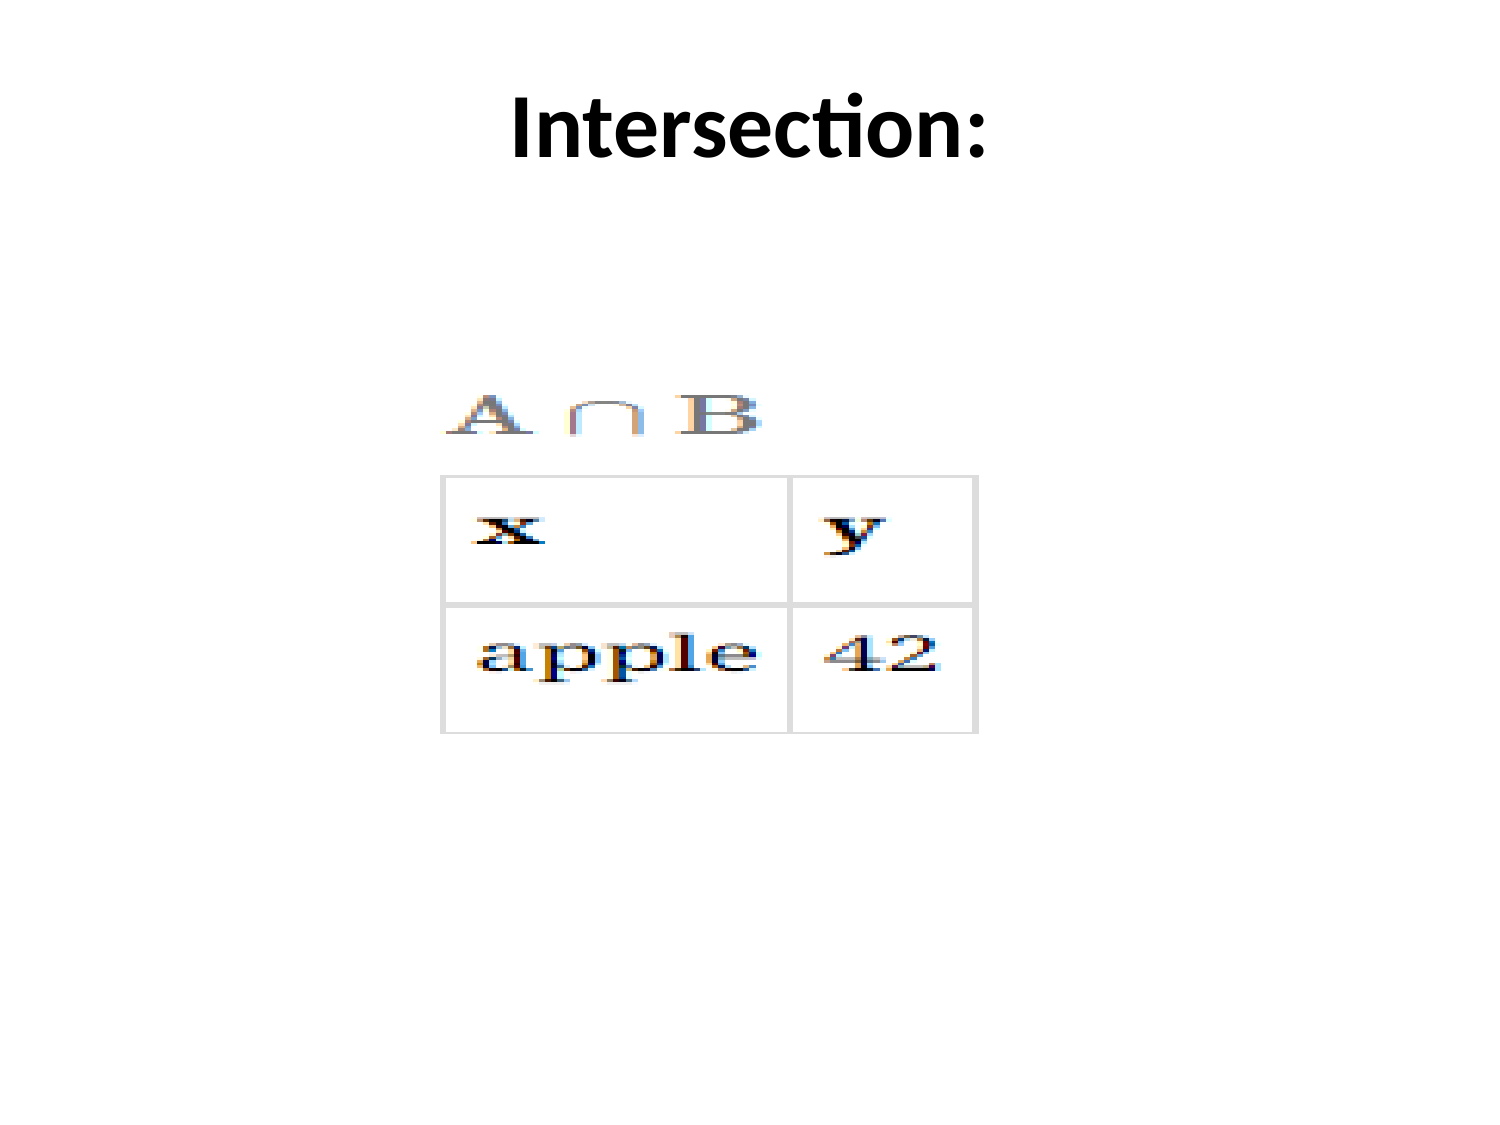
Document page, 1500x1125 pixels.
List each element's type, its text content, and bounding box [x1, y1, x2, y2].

title Intersection: [75, 45, 1425, 198]
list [112, 349, 1296, 779]
